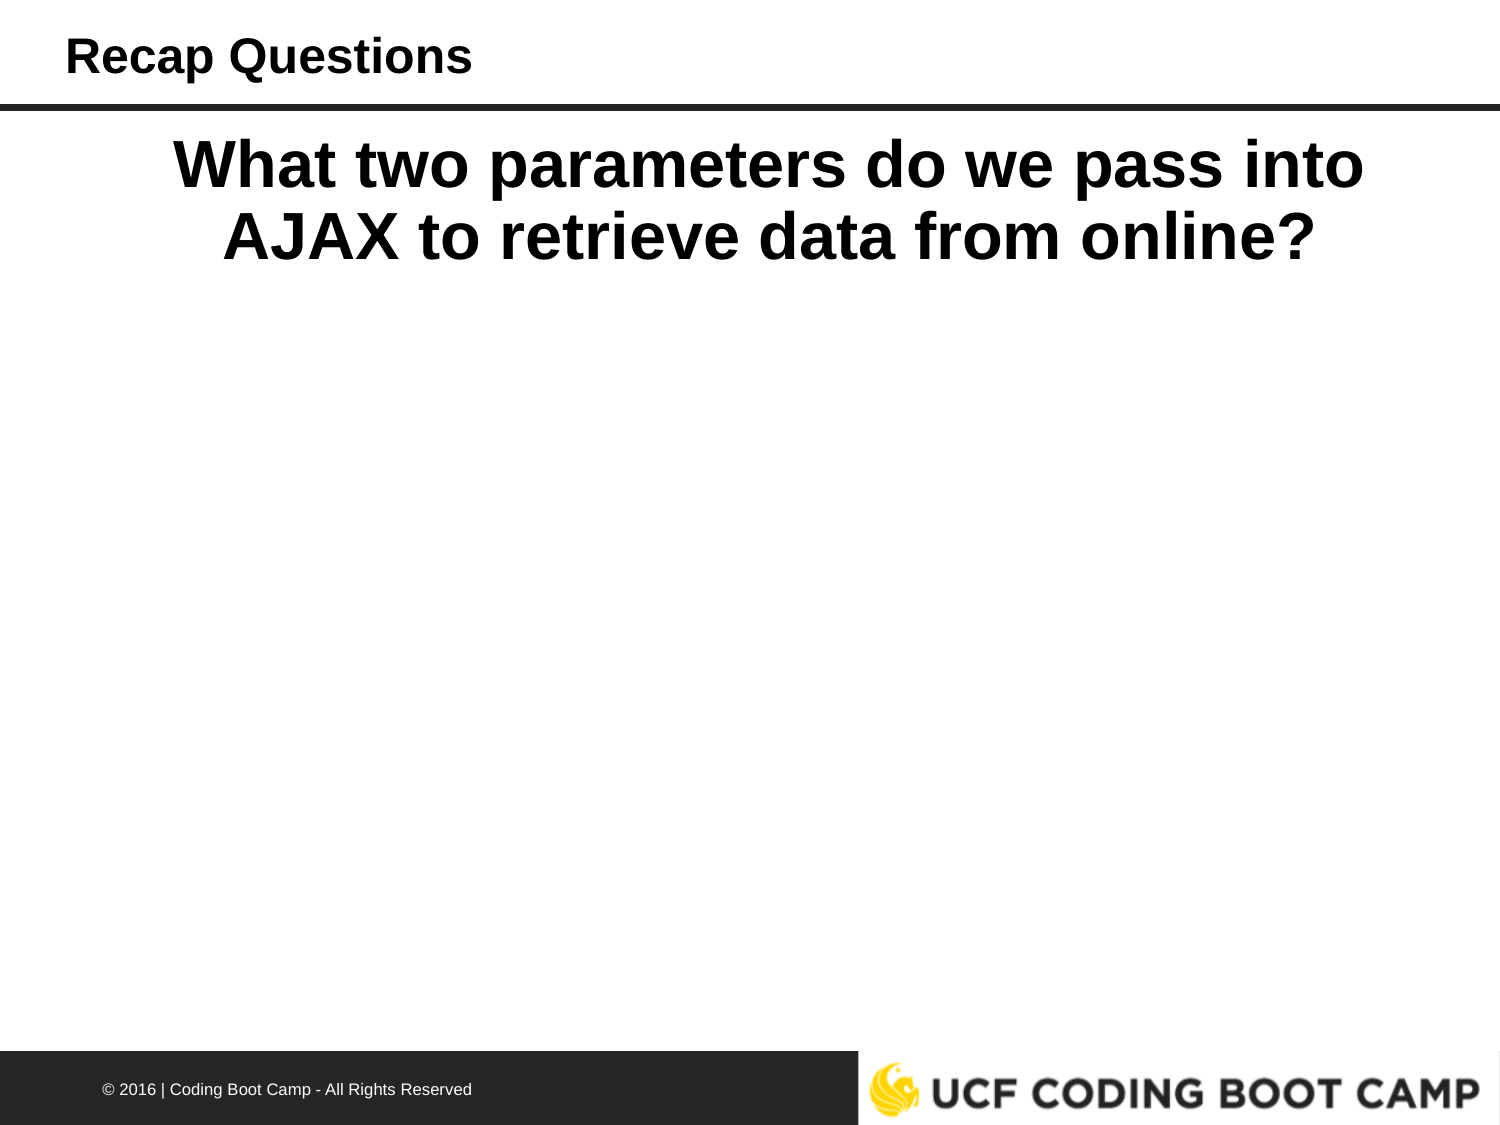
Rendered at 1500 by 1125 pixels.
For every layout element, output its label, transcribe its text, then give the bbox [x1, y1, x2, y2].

text_box What two parameters do we pass into AJAX to retrieve data from online? [47, 122, 1456, 321]
picture [858, 1051, 1500, 1125]
title Recap Questions [50, 0, 948, 108]
